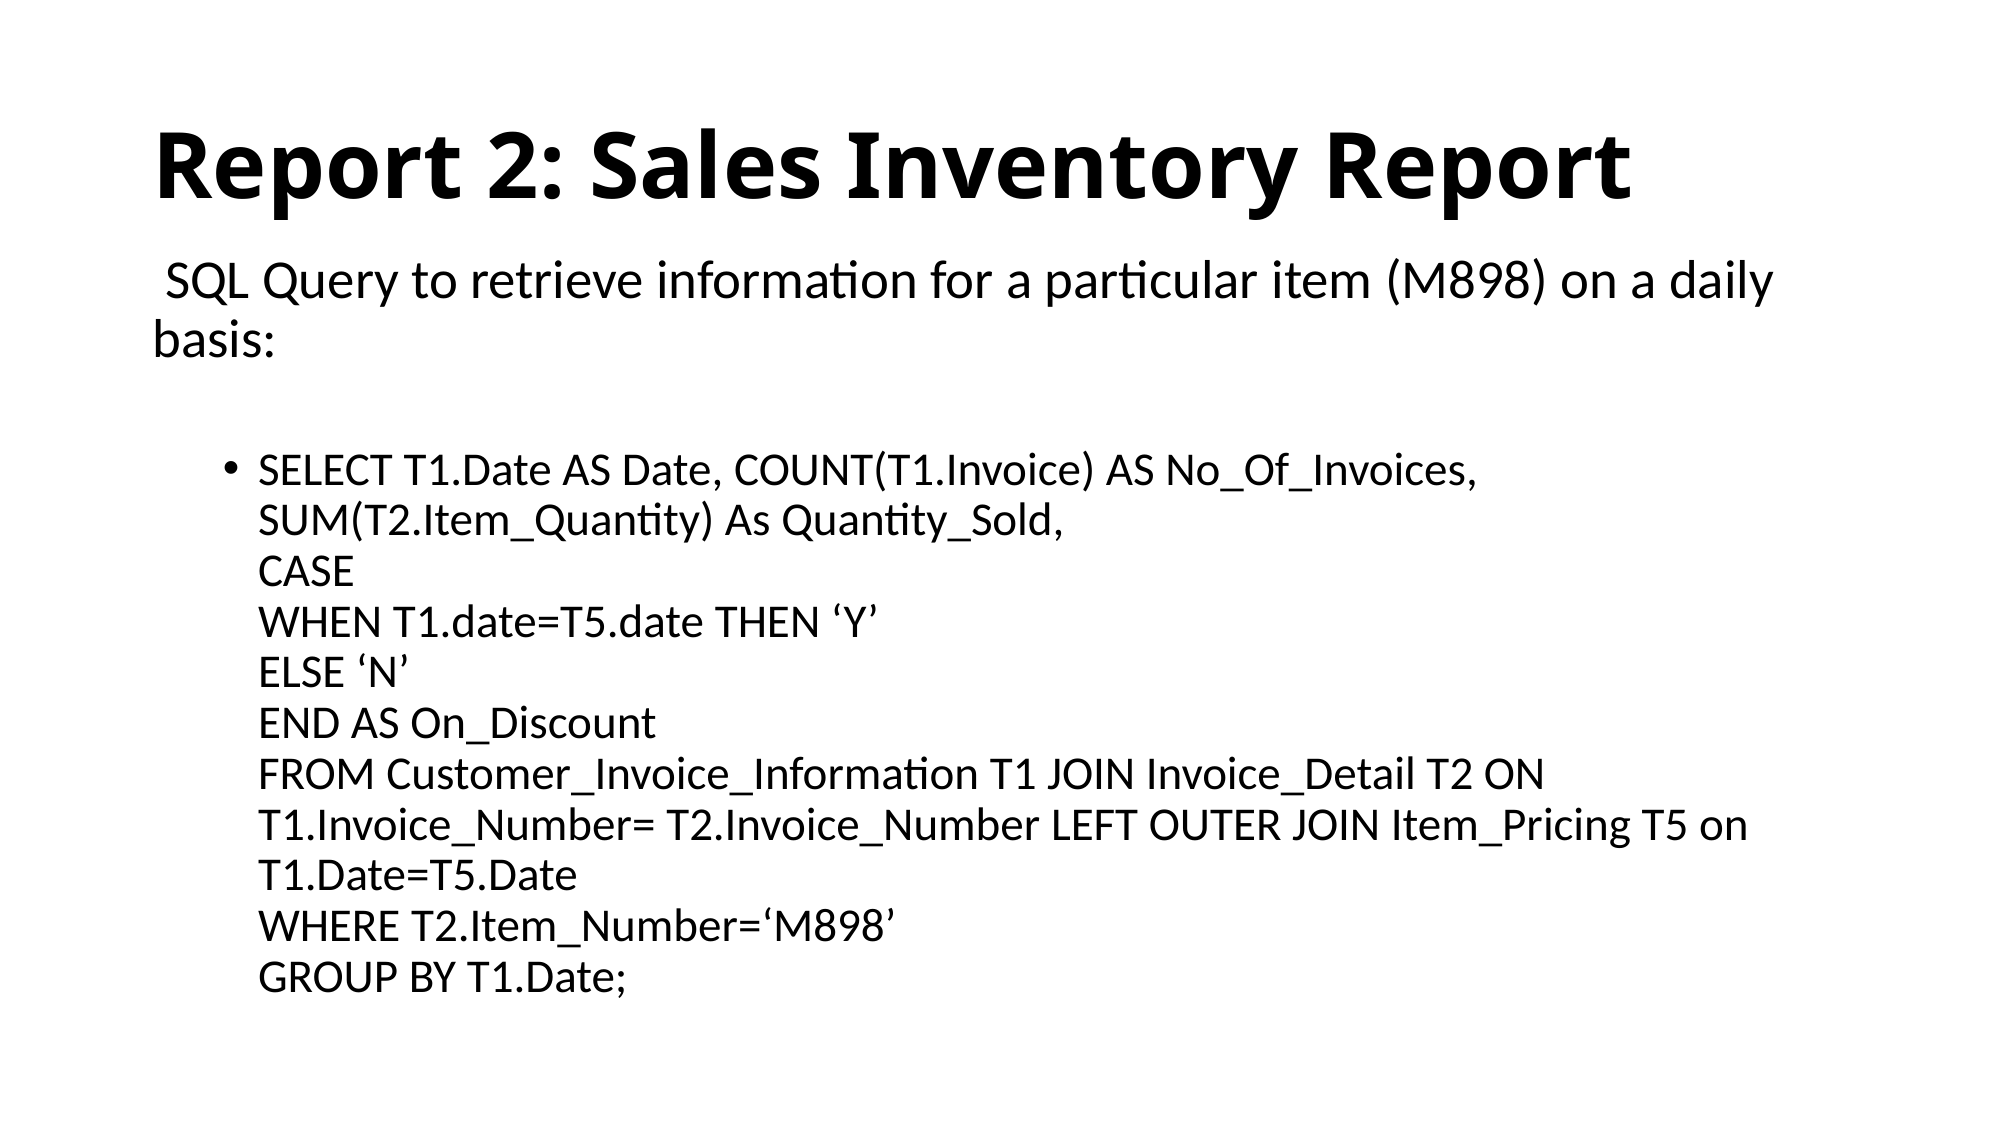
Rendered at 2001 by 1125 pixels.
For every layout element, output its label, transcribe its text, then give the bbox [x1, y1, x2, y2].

list SQL Query to retrieve information for a particular item (M898) on a daily basis: SELECT T1.Date AS Date, COUNT(T1.Invoice) AS No_Of_Invoices, SUM(T2.Item_Quantity) As Quantity_Sold, CASE WHEN T1.date=T5.date THEN ‘Y’ ELSE ‘N’ END AS On_Discount FROM Customer_Invoice_Information T1 JOIN Invoice_Detail T2 ON T1.Invoice_Number= T2.Invoice_Number LEFT OUTER JOIN Item_Pricing T5 on T1.Date=T5.Date WHERE T2.Item_Number=‘M898’ GROUP BY T1.Date; [137, 243, 1863, 1014]
title Report 2: Sales Inventory Report [137, 59, 1863, 243]
